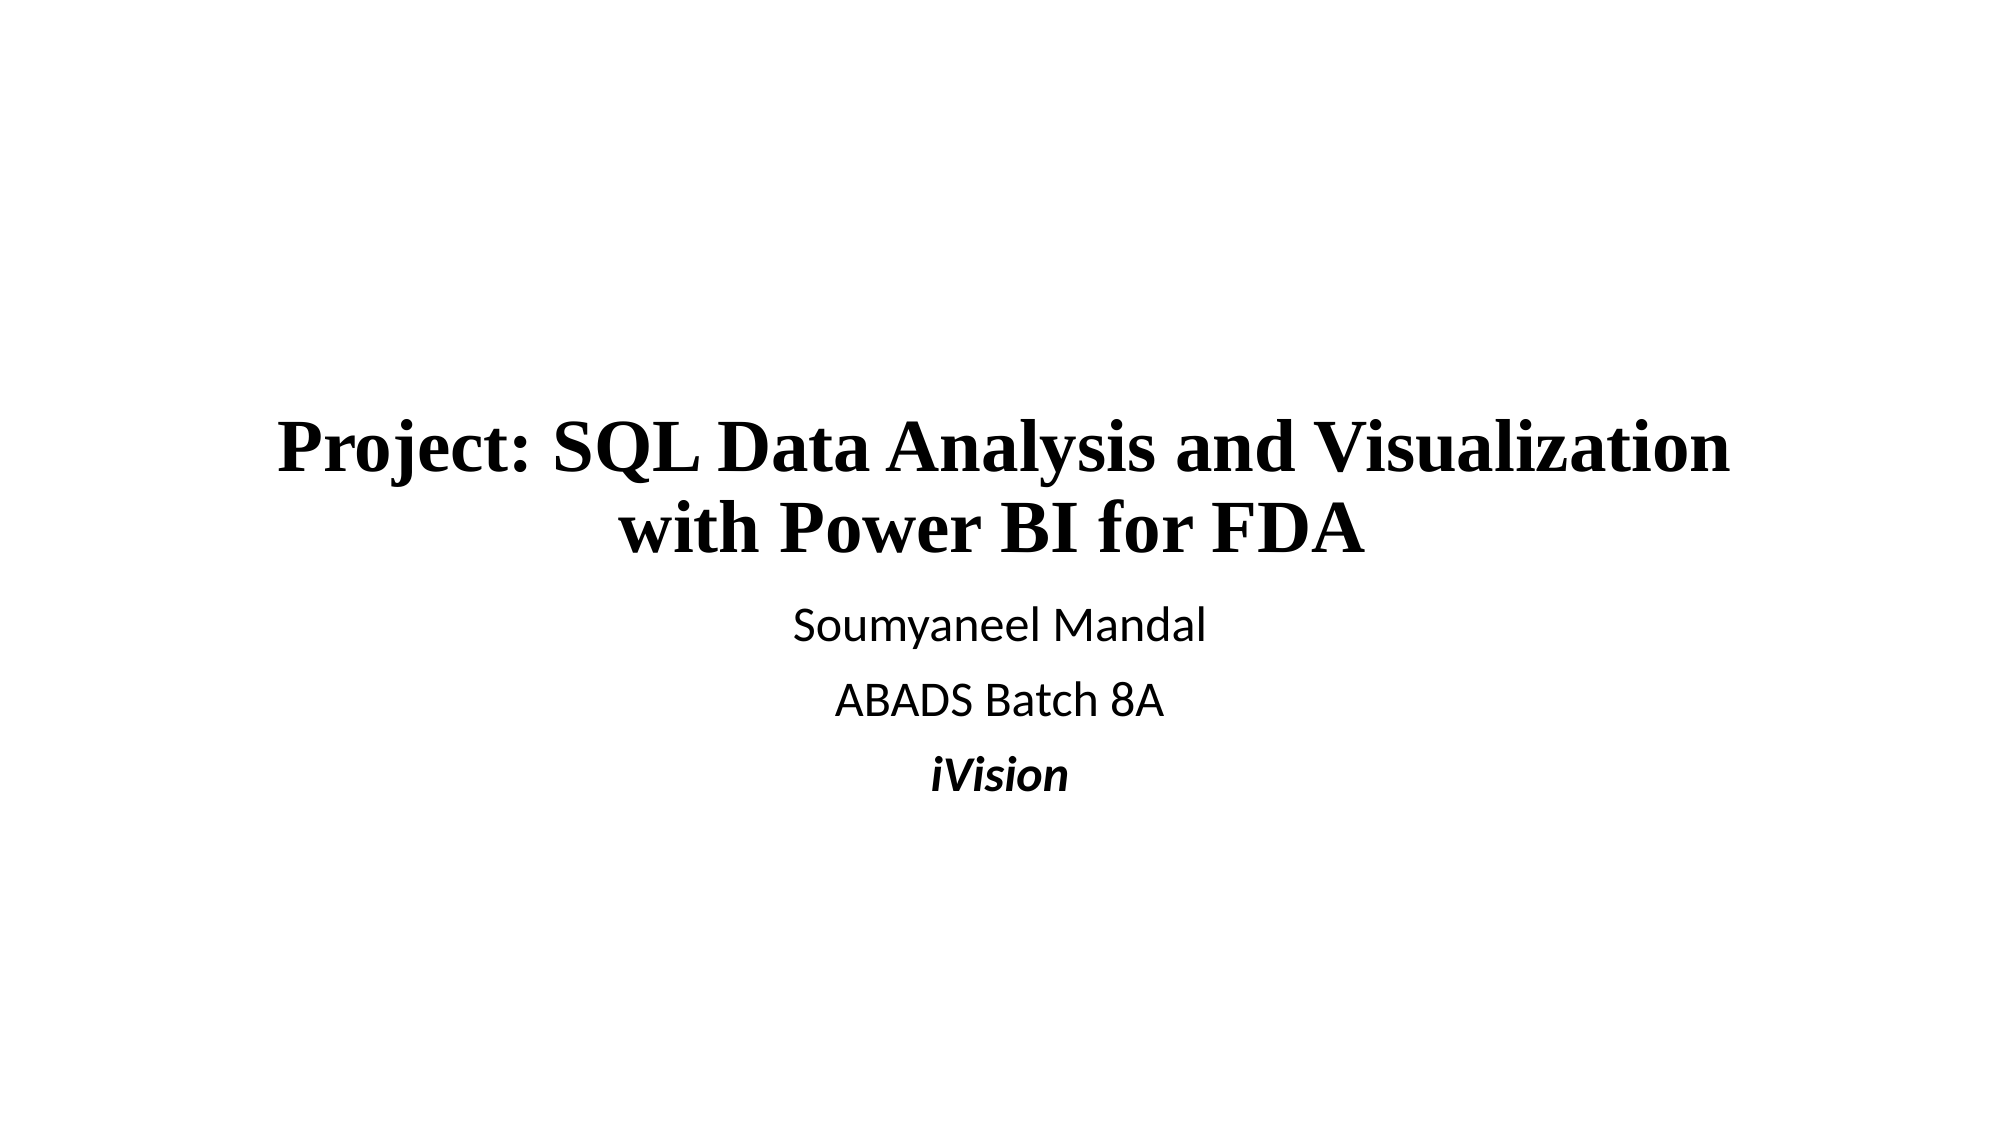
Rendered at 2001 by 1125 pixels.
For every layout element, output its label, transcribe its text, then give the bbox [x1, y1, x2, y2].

title Project: SQL Data Analysis and Visualization with Power BI for FDA [249, 184, 1750, 576]
subtitle Soumyaneel Mandal ABADS Batch 8A iVision [249, 590, 1750, 863]
